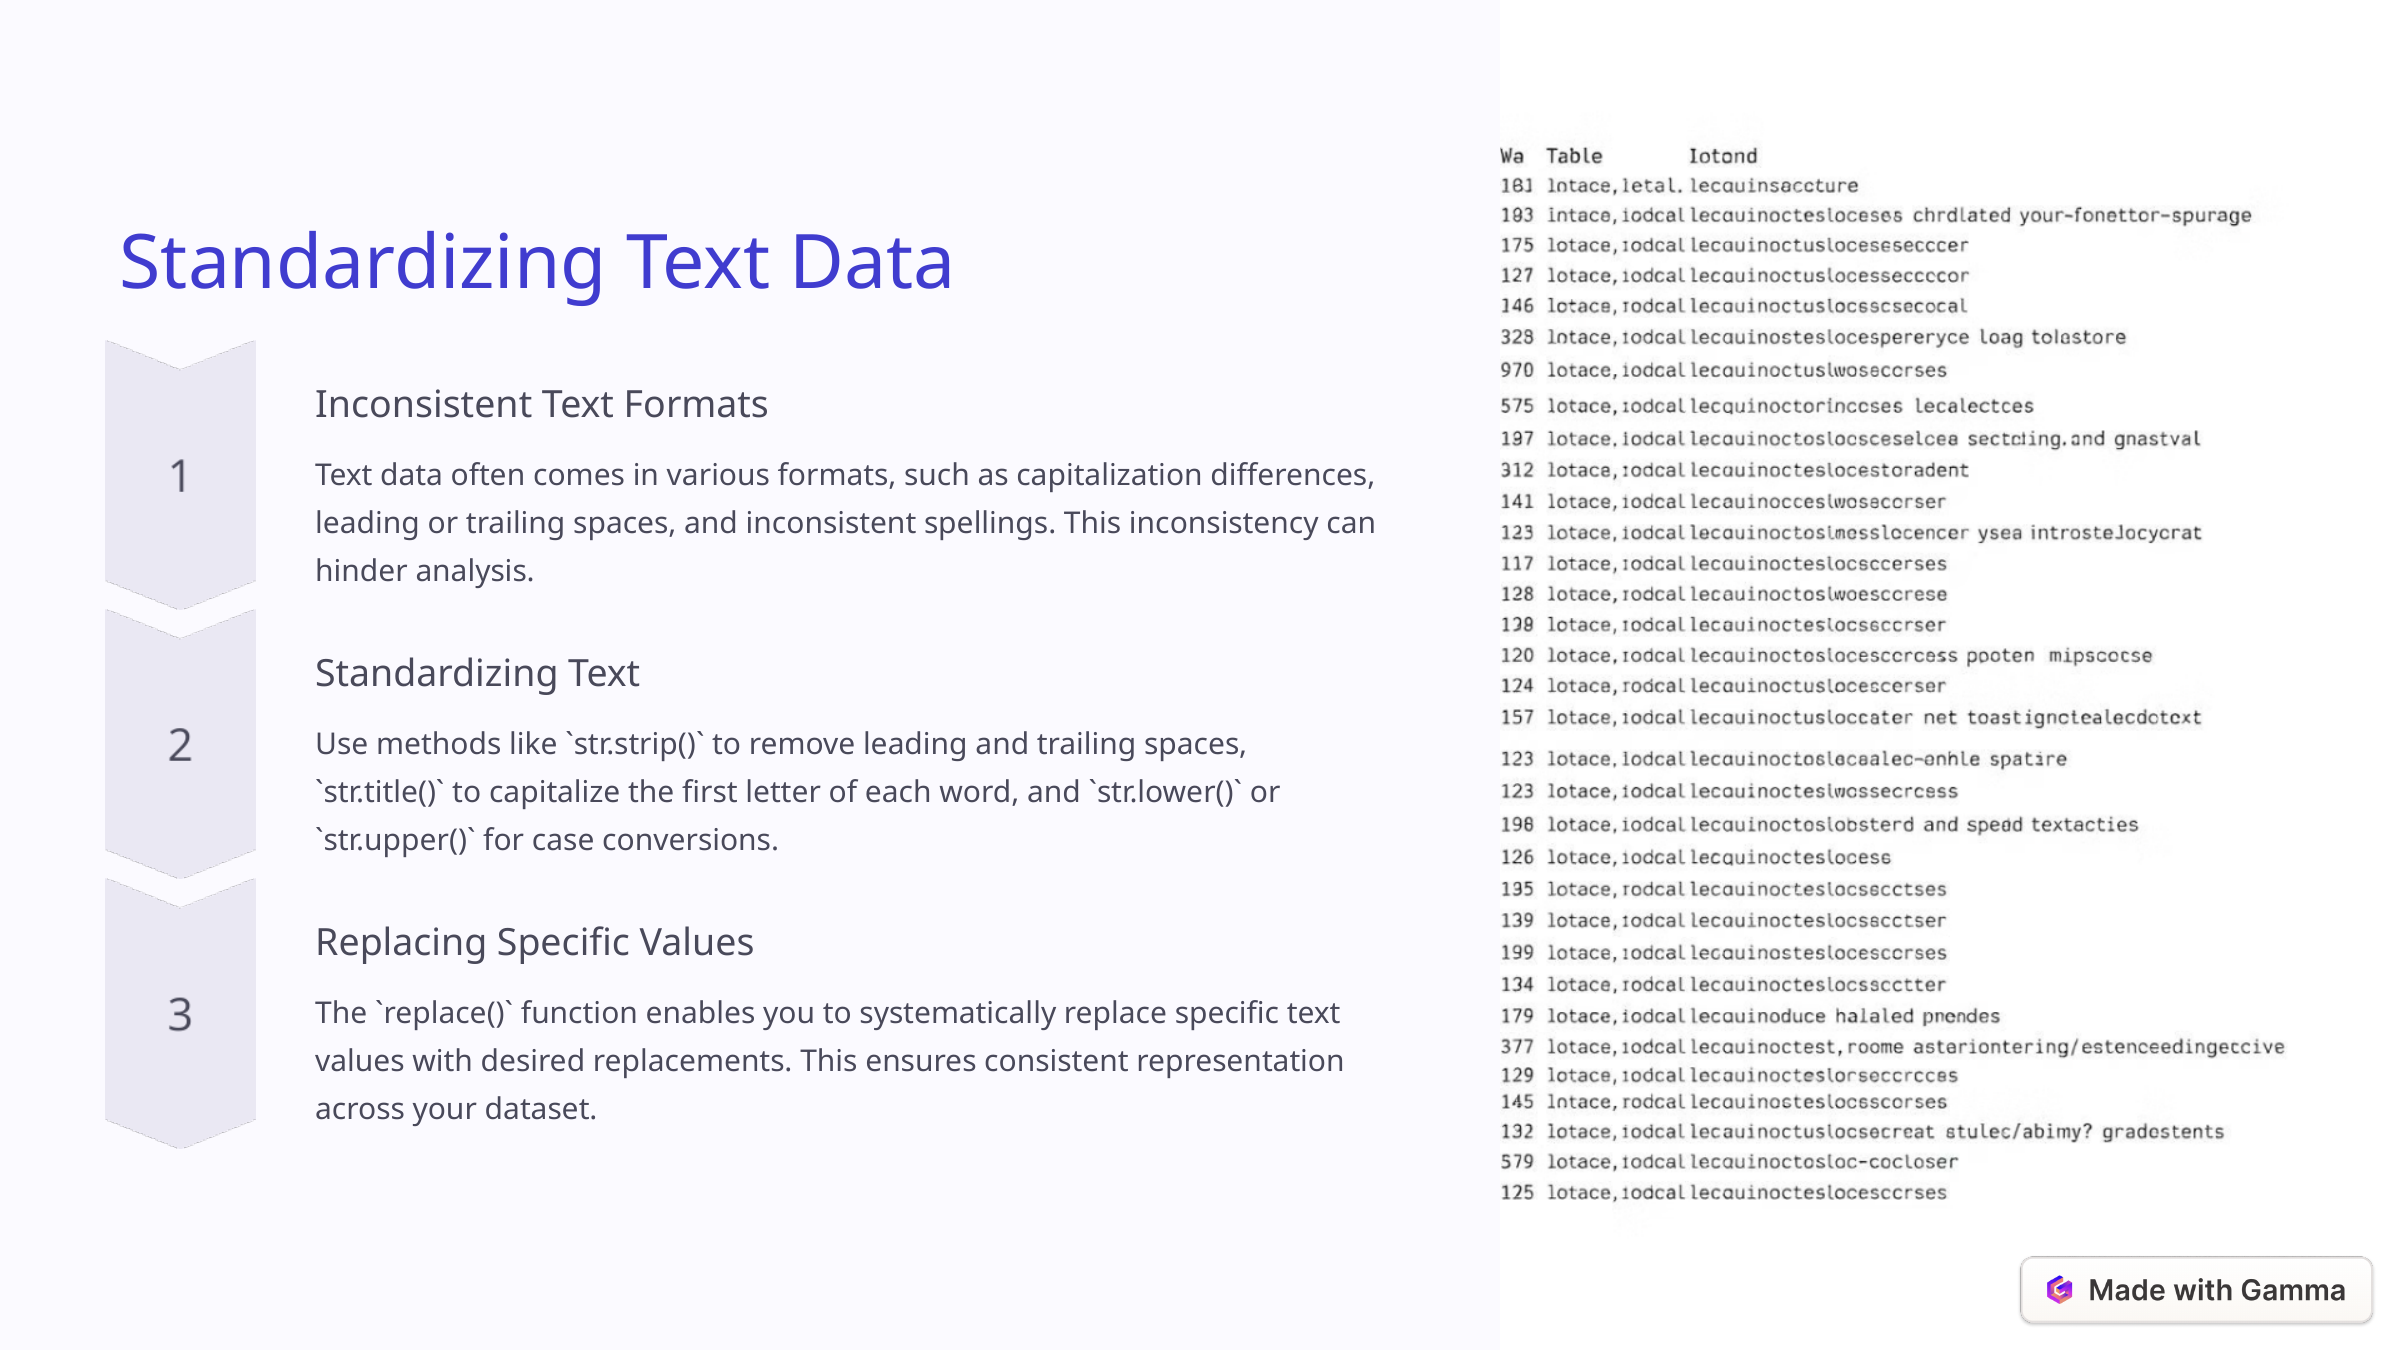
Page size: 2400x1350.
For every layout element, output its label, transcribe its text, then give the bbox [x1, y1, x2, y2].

text_box Standardizing Text [300, 639, 676, 687]
picture [1499, 0, 2400, 1350]
text_box Replacing Specific Values [300, 909, 786, 956]
picture [105, 340, 256, 1149]
text_box Standardizing Text Data [105, 201, 1029, 296]
text_box The `replace()` function enables you to systematically replace specific text values with desired replacements. This ensures consistent representation across your dataset. [300, 973, 1395, 1119]
text_box Text data often comes in various formats, such as capitalization differences, leading or trailing spaces, and inconsistent spellings. This inconsistency can hinder analysis. [300, 435, 1395, 580]
text_box Use methods like `str.strip()` to remove leading and trailing spaces, `str.title()` to capitalize the first letter of each word, and `str.lower()` or `str.upper()` for case conversions. [300, 704, 1395, 849]
text_box [0, 0, 1499, 1350]
text_box Inconsistent Text Formats [300, 370, 799, 418]
